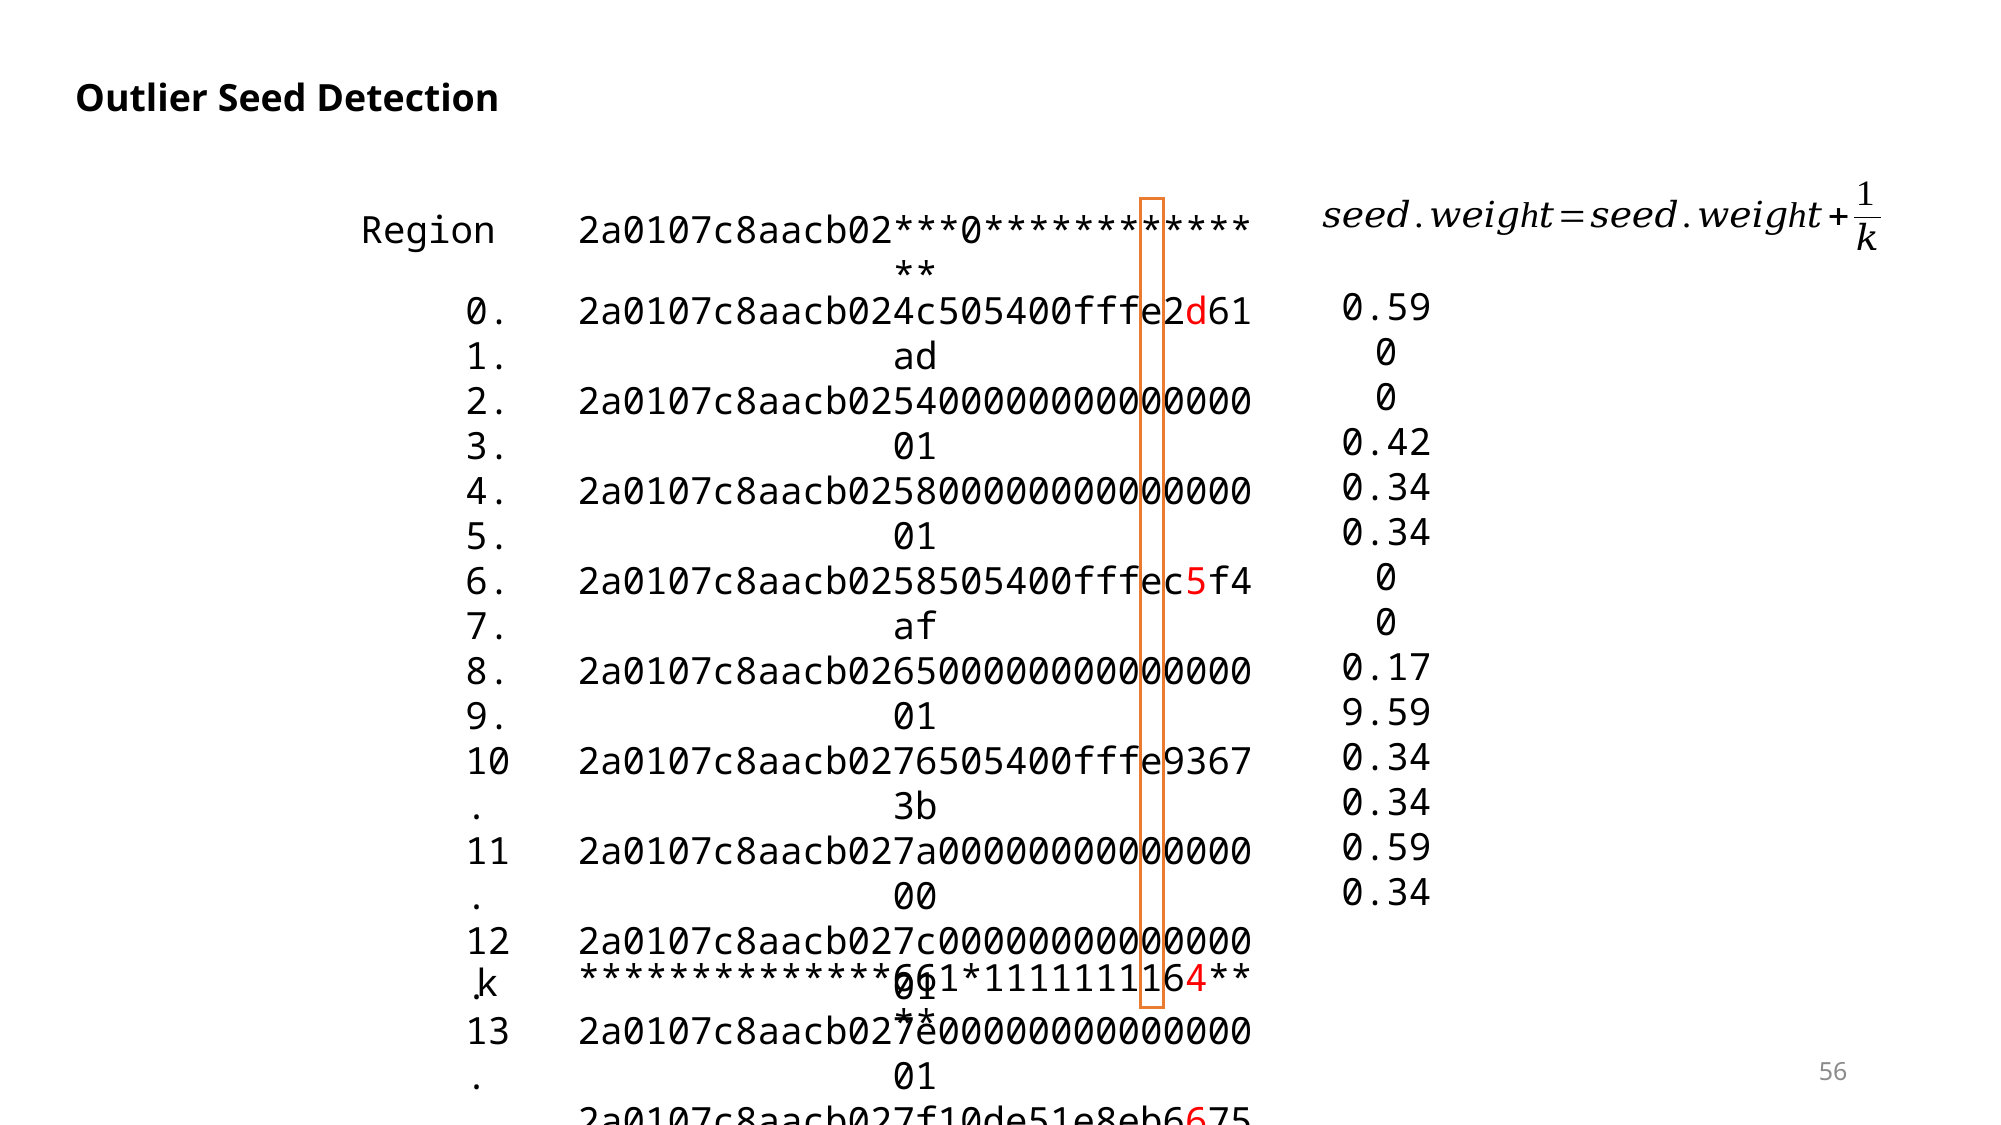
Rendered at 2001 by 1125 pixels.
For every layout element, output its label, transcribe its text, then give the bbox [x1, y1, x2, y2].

text_box 2a0107c8aacb02***0************** [1165, 198, 1272, 304]
text_box **************661*1111111164**** [558, 946, 1272, 1052]
text_box Region [345, 198, 524, 259]
text_box 0.59 0 0 0.42 0.34 0.34 0 0 0.17 9.59 0.34 0.34 0.59 0.34 [1320, 275, 1453, 920]
text_box 2a0107c8aacb024c505400fffe2d61ad 2a0107c8aacb02540000000000000001 2a0107c8aacb02580000000000000001 2a0107c8aacb0258505400fffec5f4af 2a0107c8aacb02650000000000000001 2a0107c8aacb0276505400fffe93673b 2a0107c8aacb027a0000000000000000 2a0107c8aacb027c0000000000000001 2a0107c8aacb027e0000000000000001 2a0107c8aacb027f10de51e8eb667583 2a0107c8aacb02810000000000000001 2a0107c8aacb02900000000000000001 2a0107c8aacb02ba505400fffee8eb27 2a0107c8aacb02c4505400fffe8312eb [558, 1052, 1272, 1125]
text_box 2a0107c8aacb024c505400fffe2d61ad 2a0107c8aacb02540000000000000001 2a0107c8aacb02580000000000000001 2a0107c8aacb0258505400fffec5f4af 2a0107c8aacb02650000000000000001 2a0107c8aacb0276505400fffe93673b 2a0107c8aacb027a0000000000000000 2a0107c8aacb027c0000000000000001 2a0107c8aacb027e0000000000000001 2a0107c8aacb027f10de51e8eb667583 2a0107c8aacb02810000000000000001 2a0107c8aacb02900000000000000001 2a0107c8aacb02ba505400fffee8eb27 2a0107c8aacb02c4505400fffe8312eb [558, 304, 1140, 946]
text_box 0. 1. 2. 3. 4. 5. 6. 7. 8. 9. 10. 11. 12. 13. [450, 279, 534, 1105]
text_box 2a0107c8aacb02***0************** [558, 198, 1140, 304]
text_box k [450, 951, 524, 1012]
slide_number 56 [1412, 1042, 1863, 1103]
text_box [1140, 197, 1165, 946]
text_box Outlier Seed Detection [52, 66, 524, 127]
text_box 2a0107c8aacb024c505400fffe2d61ad 2a0107c8aacb02540000000000000001 2a0107c8aacb02580000000000000001 2a0107c8aacb0258505400fffec5f4af 2a0107c8aacb02650000000000000001 2a0107c8aacb0276505400fffe93673b 2a0107c8aacb027a0000000000000000 2a0107c8aacb027c0000000000000001 2a0107c8aacb027e0000000000000001 2a0107c8aacb027f10de51e8eb667583 2a0107c8aacb02810000000000000001 2a0107c8aacb02900000000000000001 2a0107c8aacb02ba505400fffee8eb27 2a0107c8aacb02c4505400fffe8312eb [1165, 304, 1272, 946]
